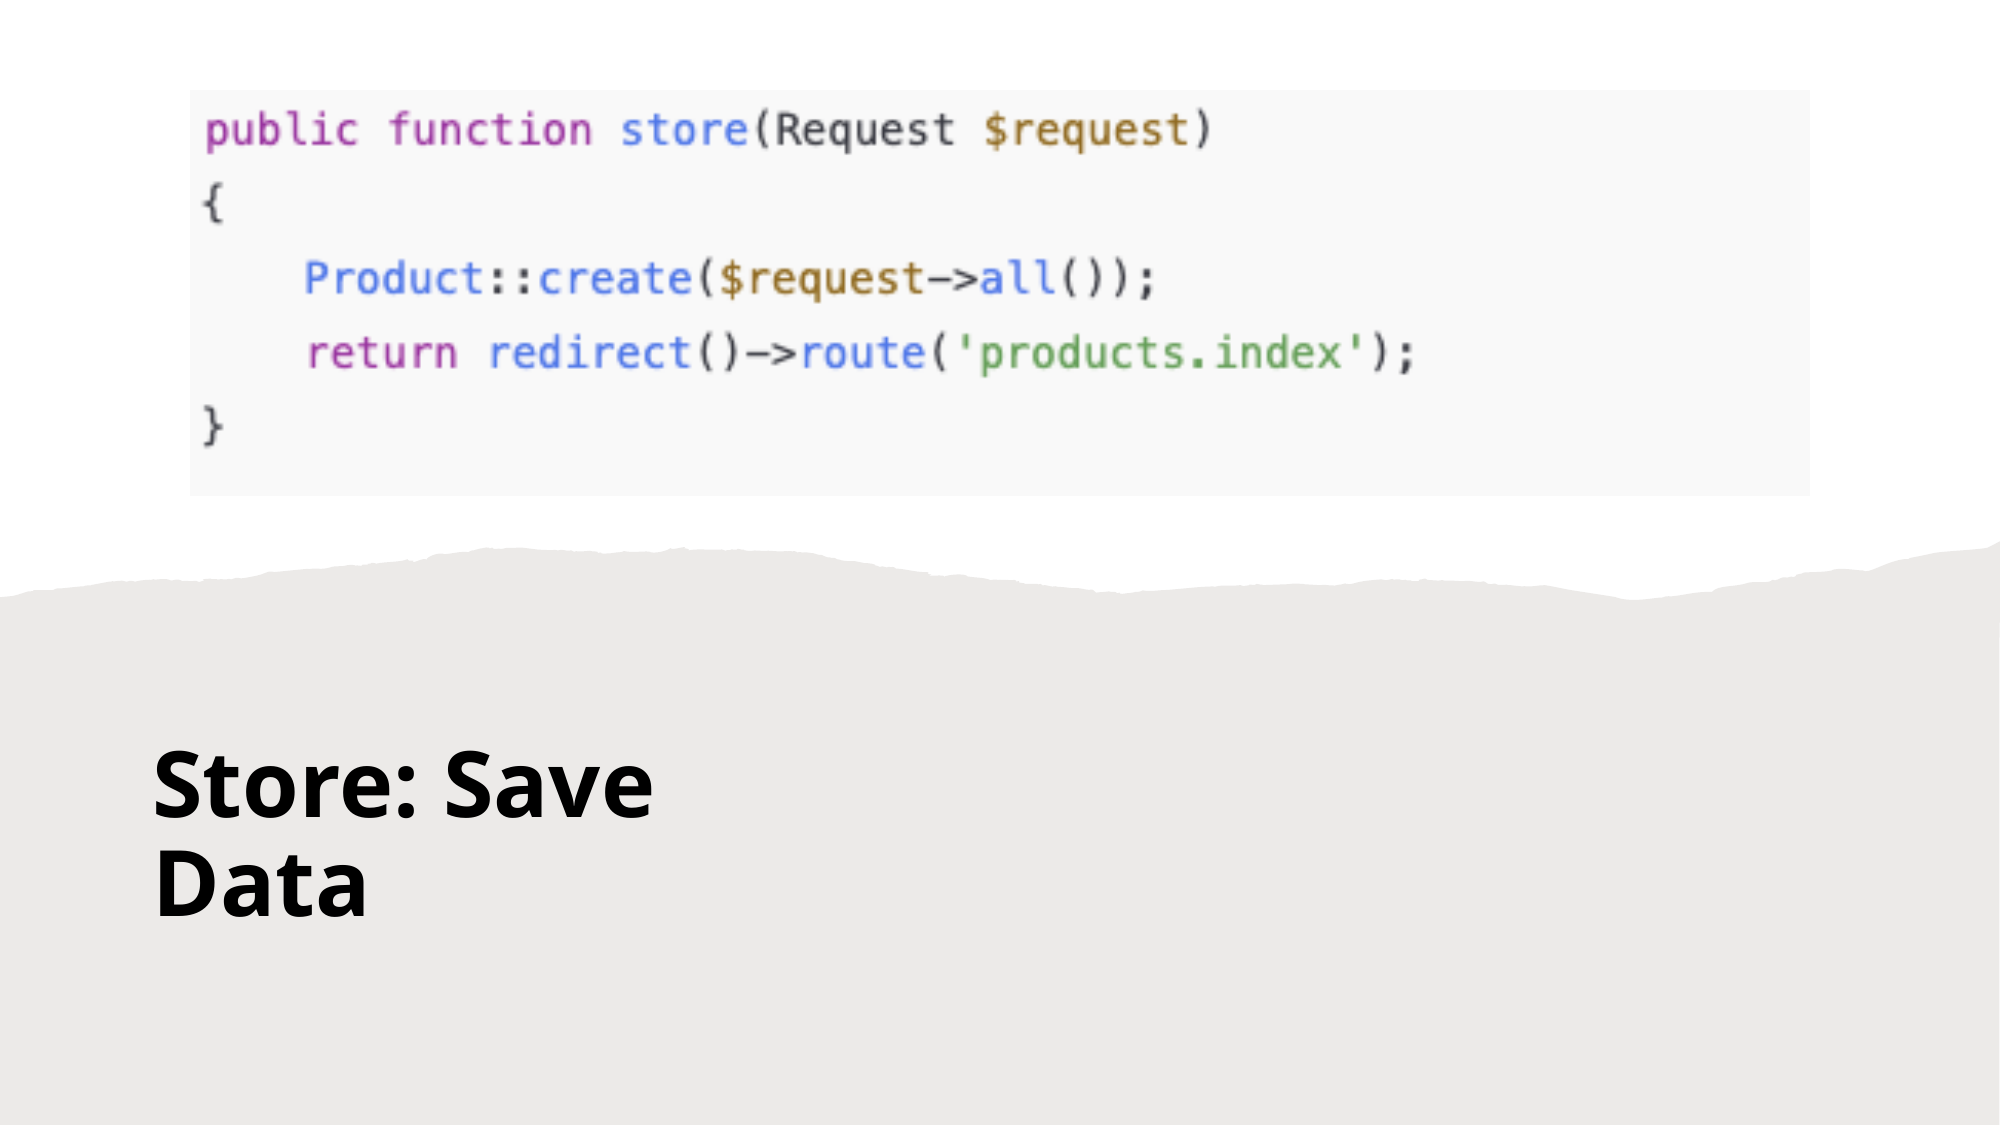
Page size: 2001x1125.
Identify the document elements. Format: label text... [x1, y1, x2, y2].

picture [189, 90, 1811, 497]
title Store: Save Data [137, 640, 829, 1035]
text_box [0, 0, 2000, 598]
text_box [0, 539, 2000, 1125]
